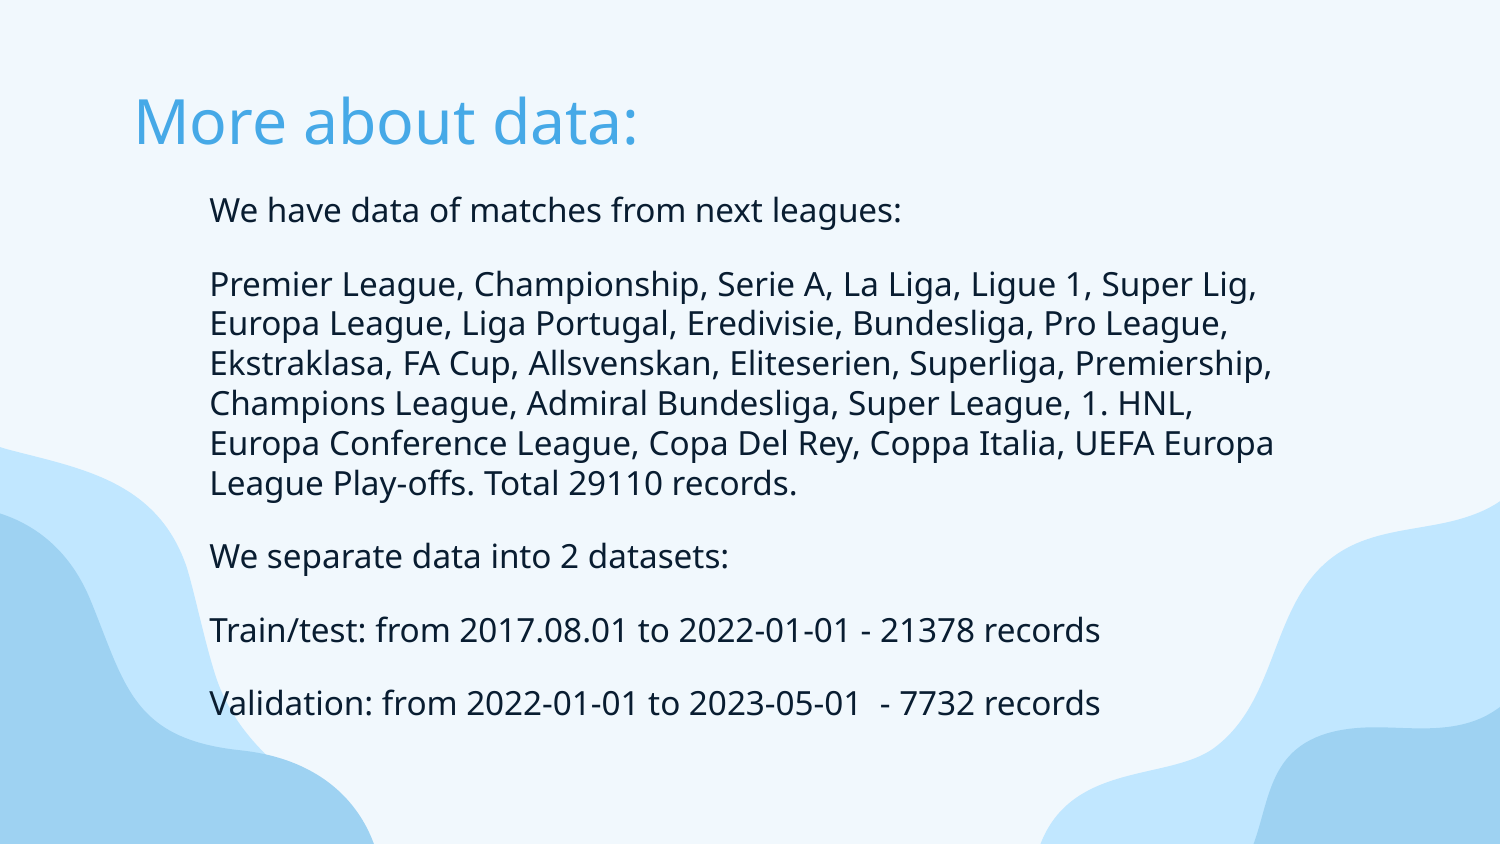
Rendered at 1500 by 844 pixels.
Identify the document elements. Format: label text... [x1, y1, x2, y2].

list We have data of matches from next leagues: Premier League, Championship, Serie A, La Liga, Ligue 1, Super Lig, Europa League, Liga Portugal, Eredivisie, Bundesliga, Pro League, Ekstraklasa, FA Cup, Allsvenskan, Eliteserien, Superliga, Premiership, Champions League, Admiral Bundesliga, Super League, 1. HNL, Europa Conference League, Copa Del Rey, Coppa Italia, UEFA Europa League Play-offs. Total 29110 records. We separate data into 2 datasets: Train/test: from 2017.08.01 to 2022-01-01 - 21378 records Validation: from 2022-01-01 to 2023-05-01 - 7732 records [194, 174, 1300, 747]
title More about data: [118, 72, 1382, 167]
